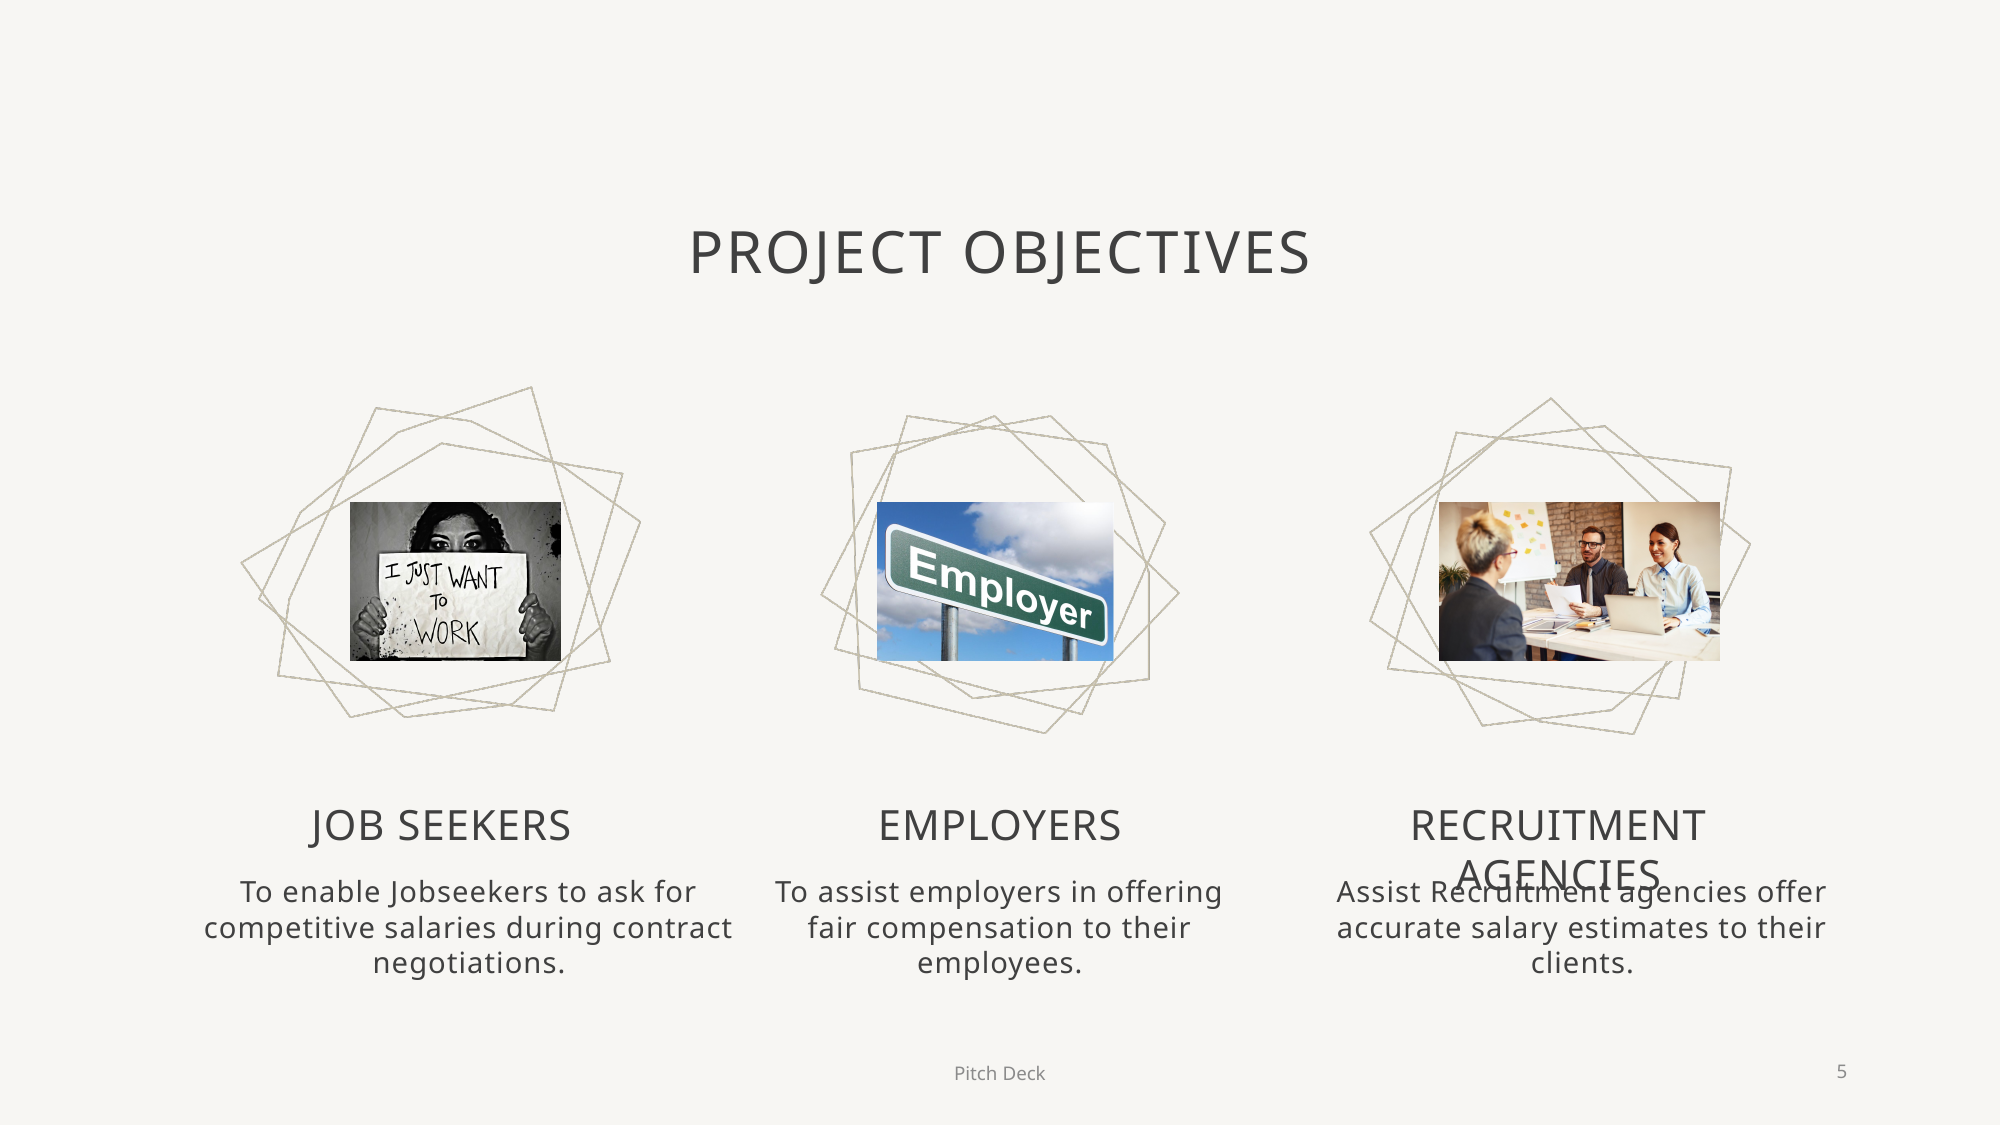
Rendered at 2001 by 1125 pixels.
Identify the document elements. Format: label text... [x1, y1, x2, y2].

picture [240, 386, 641, 718]
list Job seekers [185, 791, 698, 866]
picture [820, 415, 1180, 734]
list To assist employers in offering fair compensation to their employees. [742, 866, 1258, 999]
picture [1369, 397, 1751, 735]
list Recruitment agencies [1302, 791, 1815, 866]
footer Pitch Deck [662, 1042, 1338, 1103]
title Project objectives [309, 146, 1691, 364]
list To enable Jobseekers to ask for competitive salaries during contract negotiations. [185, 866, 742, 999]
list Assist Recruitment agencies offer accurate salary estimates to their clients. [1302, 866, 1863, 999]
list Employers [742, 791, 1258, 866]
slide_number 5 [1412, 1042, 1863, 1103]
